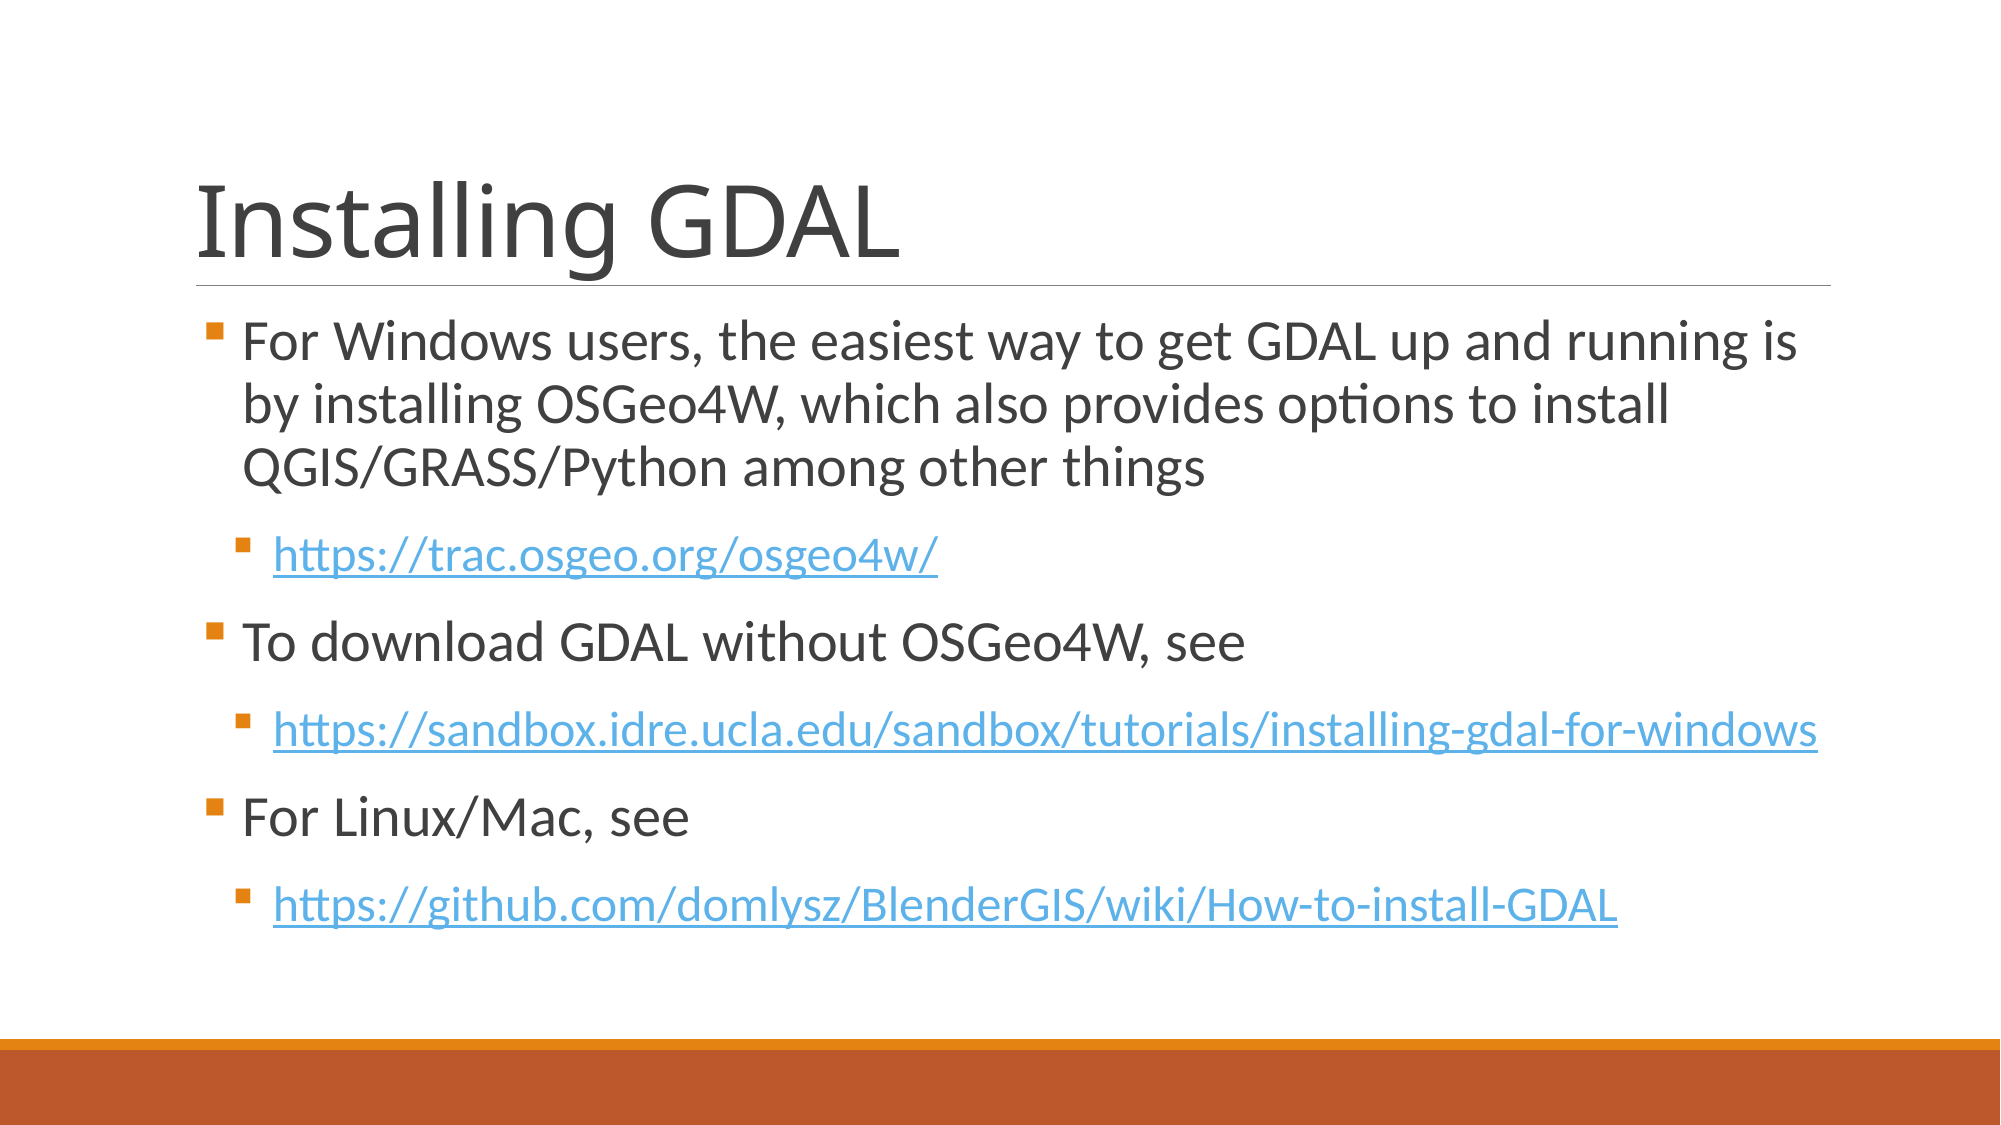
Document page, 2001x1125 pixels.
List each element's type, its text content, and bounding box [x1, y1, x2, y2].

title Installing GDAL [180, 47, 1830, 285]
list For Windows users, the easiest way to get GDAL up and running is by installing OSGeo4W, which also provides options to install QGIS/GRASS/Python among other things https://trac.osgeo.org/osgeo4w/ To download GDAL without OSGeo4W, see https://sandbox.idre.ucla.edu/sandbox/tutorials/installing-gdal-for-windows For Linux/Mac, see https://github.com/domlysz/BlenderGIS/wiki/How-to-install-GDAL [179, 302, 1830, 963]
